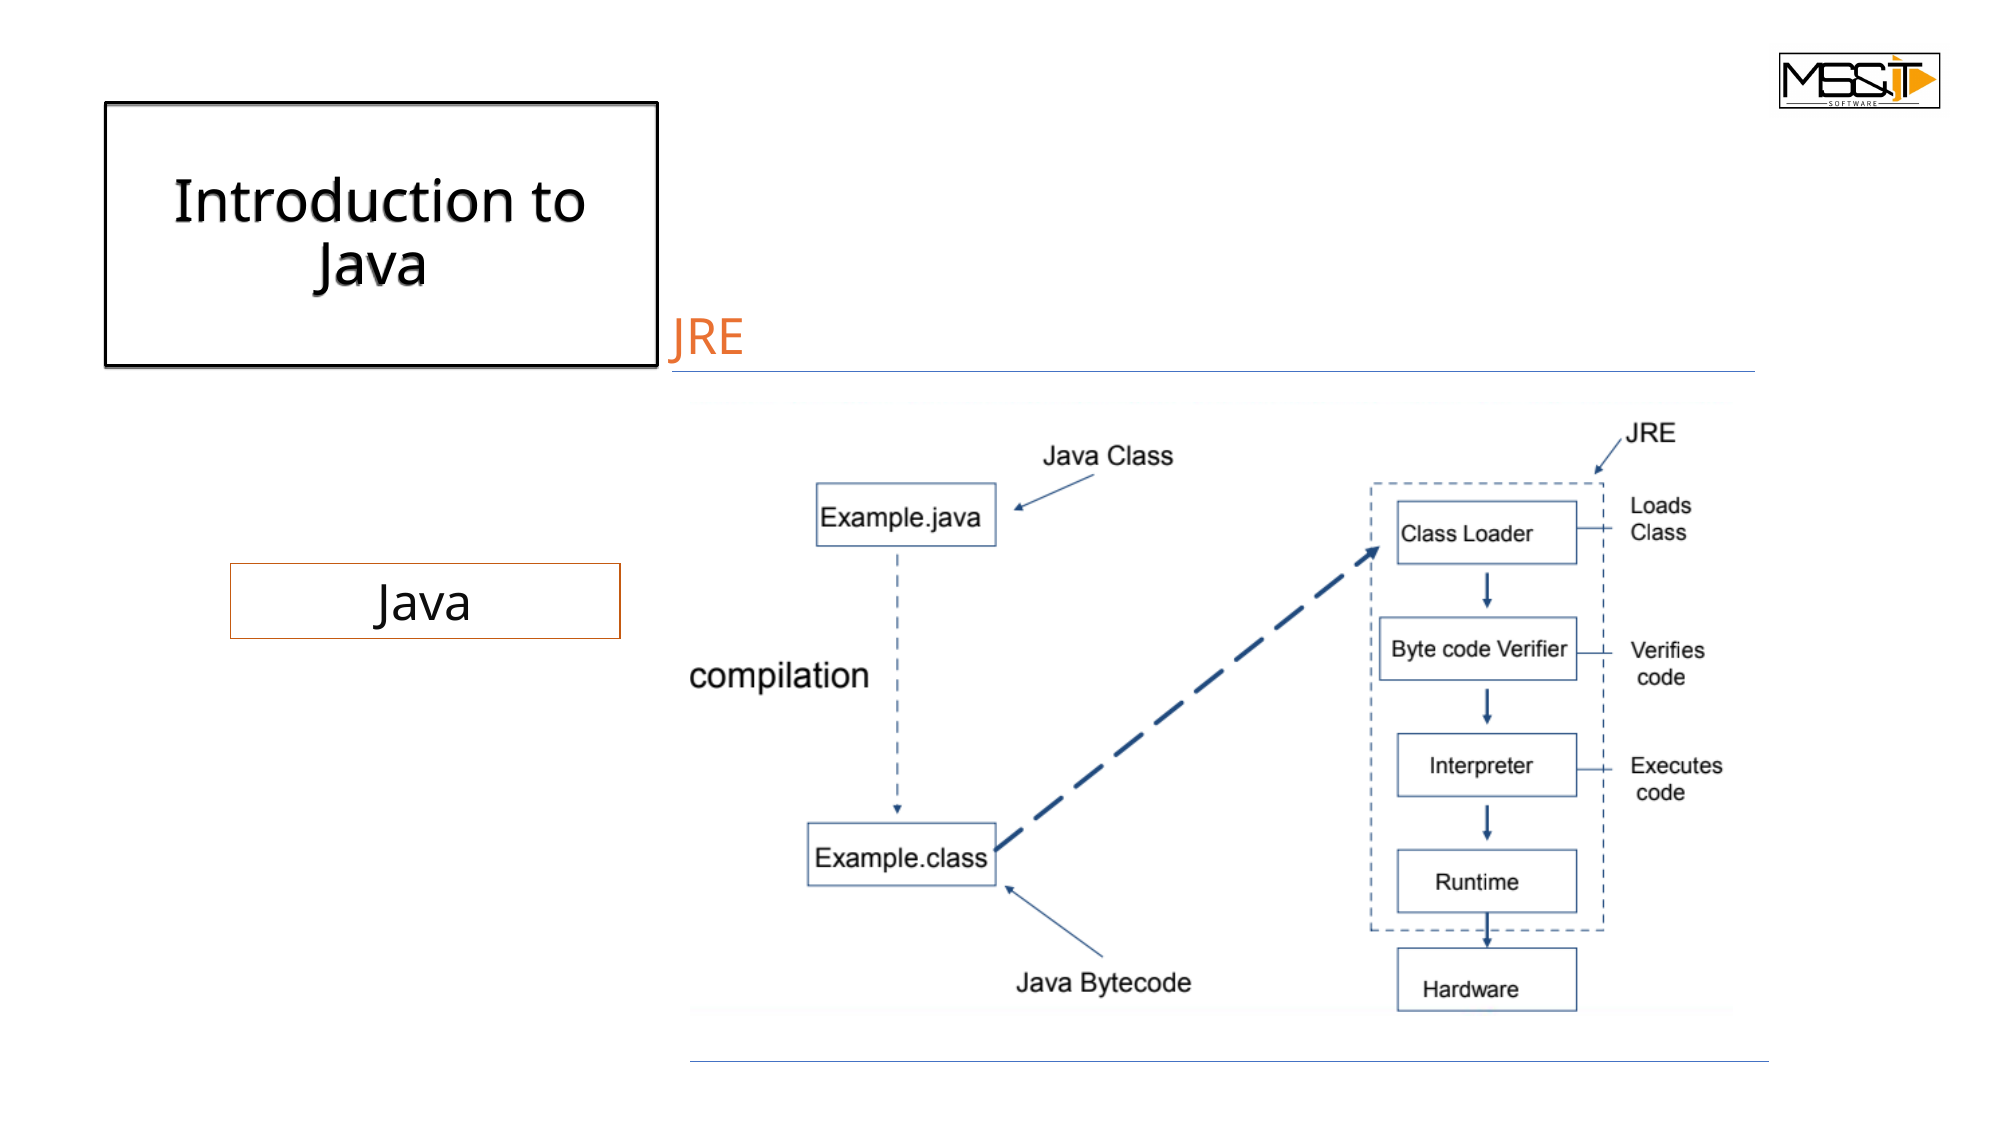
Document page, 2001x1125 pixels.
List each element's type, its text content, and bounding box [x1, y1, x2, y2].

title Introduction to Java [105, 102, 658, 366]
text_box Java [230, 563, 620, 639]
picture [1768, 42, 1951, 119]
picture [689, 402, 1733, 1017]
text_box JRE [657, 297, 1657, 373]
